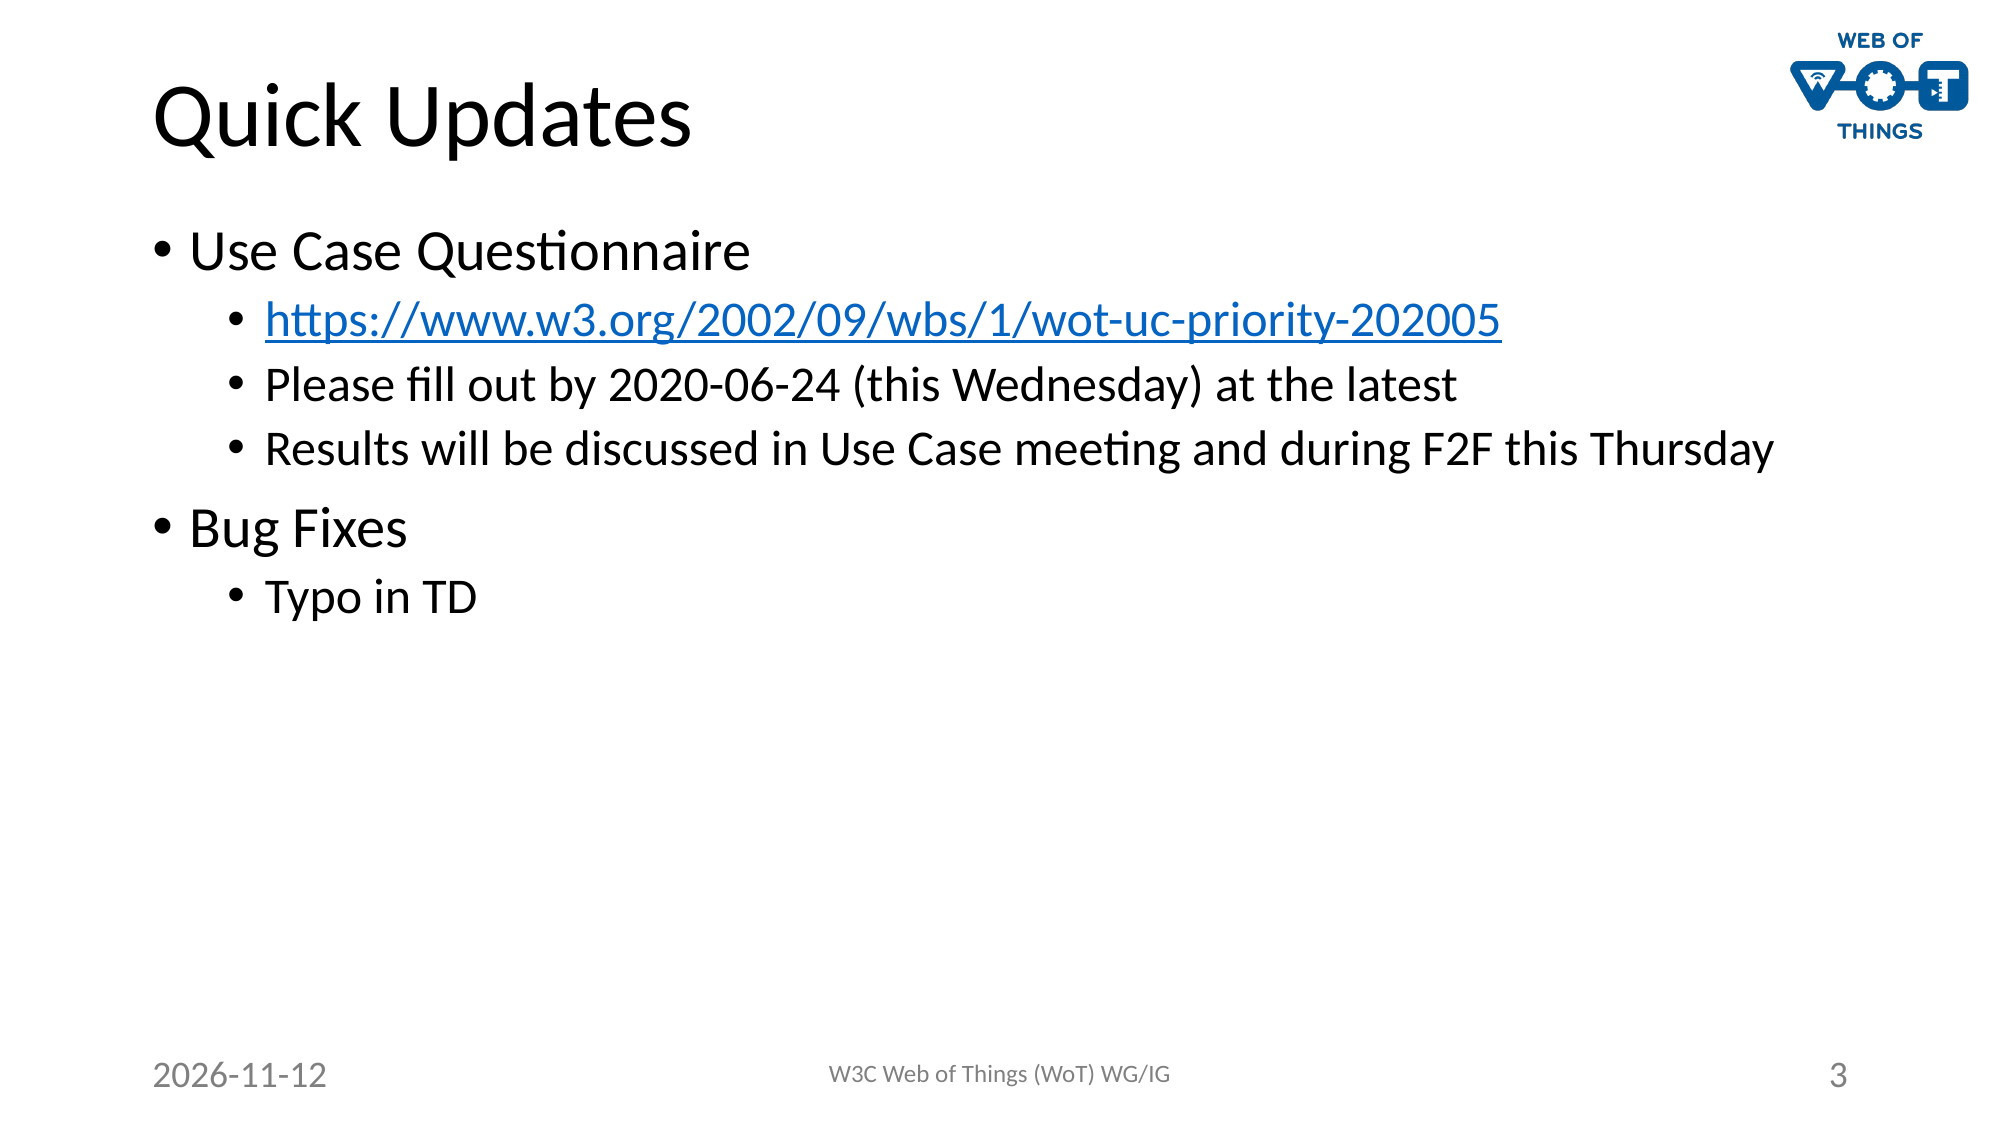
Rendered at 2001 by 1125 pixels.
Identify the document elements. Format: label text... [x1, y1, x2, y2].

list Use Case Questionnaire https://www.w3.org/2002/09/wbs/1/wot-uc-priority-202005 Please fill out by 2020-06-24 (this Wednesday) at the latest Results will be discussed in Use Case meeting and during F2F this Thursday Bug Fixes Typo in TD [137, 212, 1863, 1014]
slide_number 3 [1412, 1042, 1863, 1103]
title Quick Updates [137, 59, 1863, 212]
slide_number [137, 1042, 588, 1103]
footer W3C Web of Things (WoT) WG/IG [662, 1042, 1338, 1103]
picture [1773, 22, 1985, 149]
